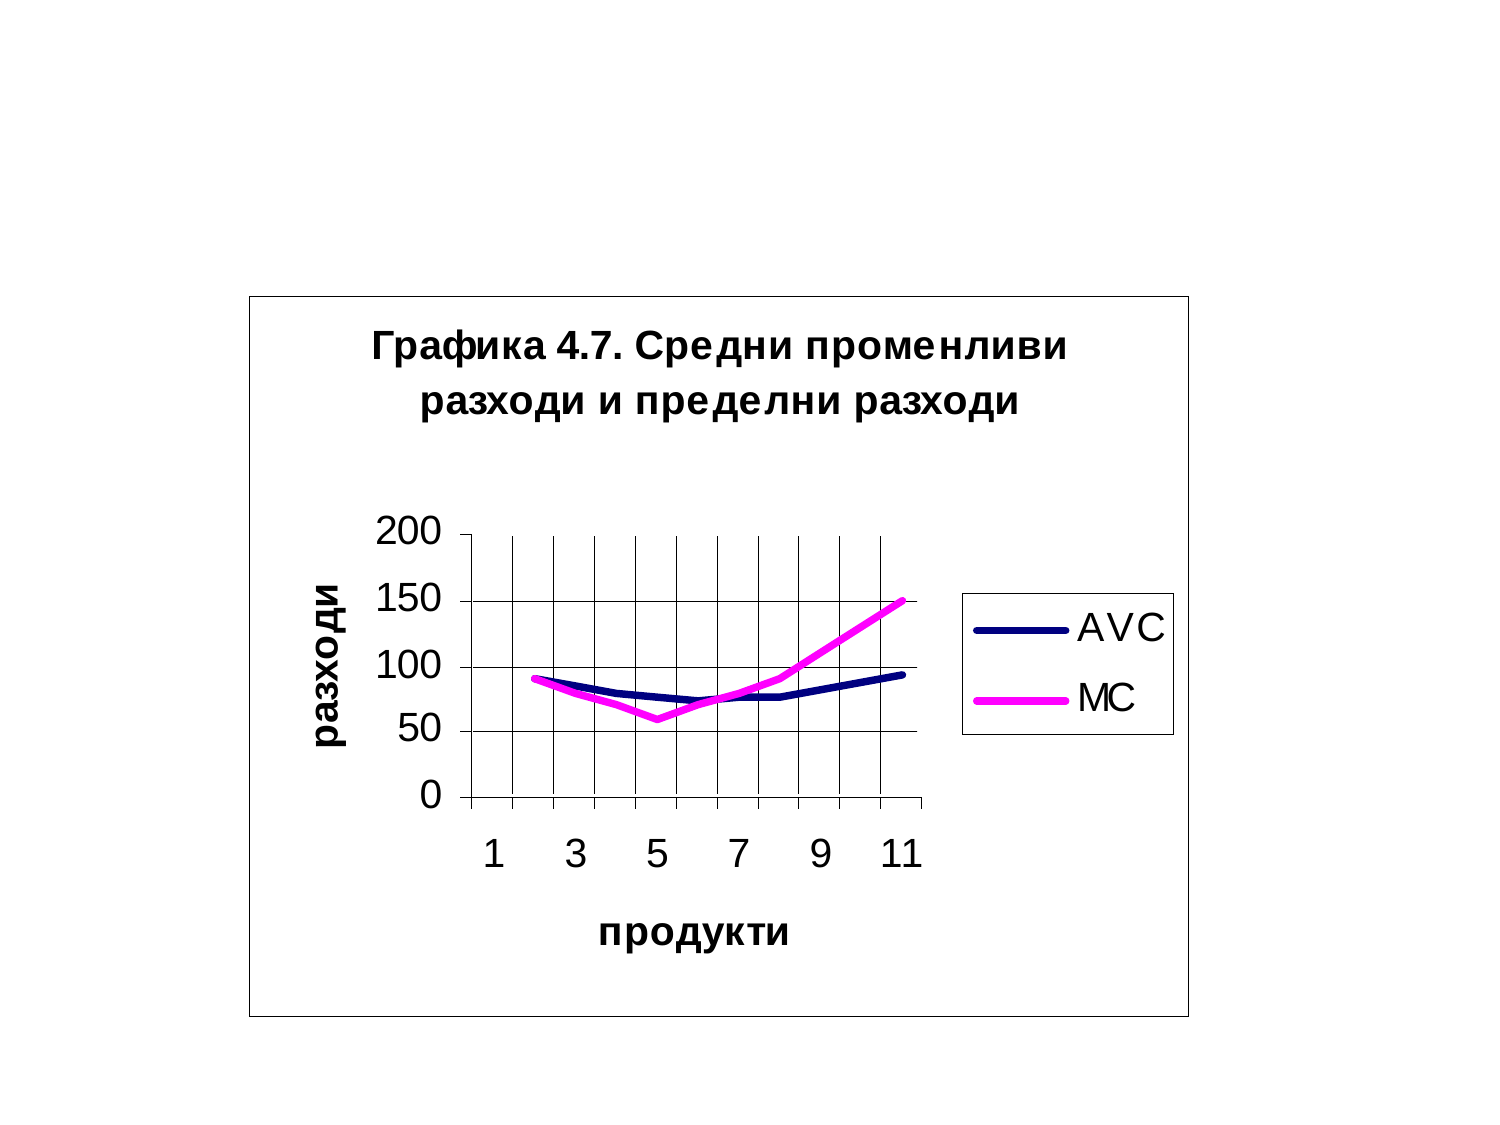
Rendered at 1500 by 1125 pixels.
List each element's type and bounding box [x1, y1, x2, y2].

list [229, 277, 1211, 1036]
